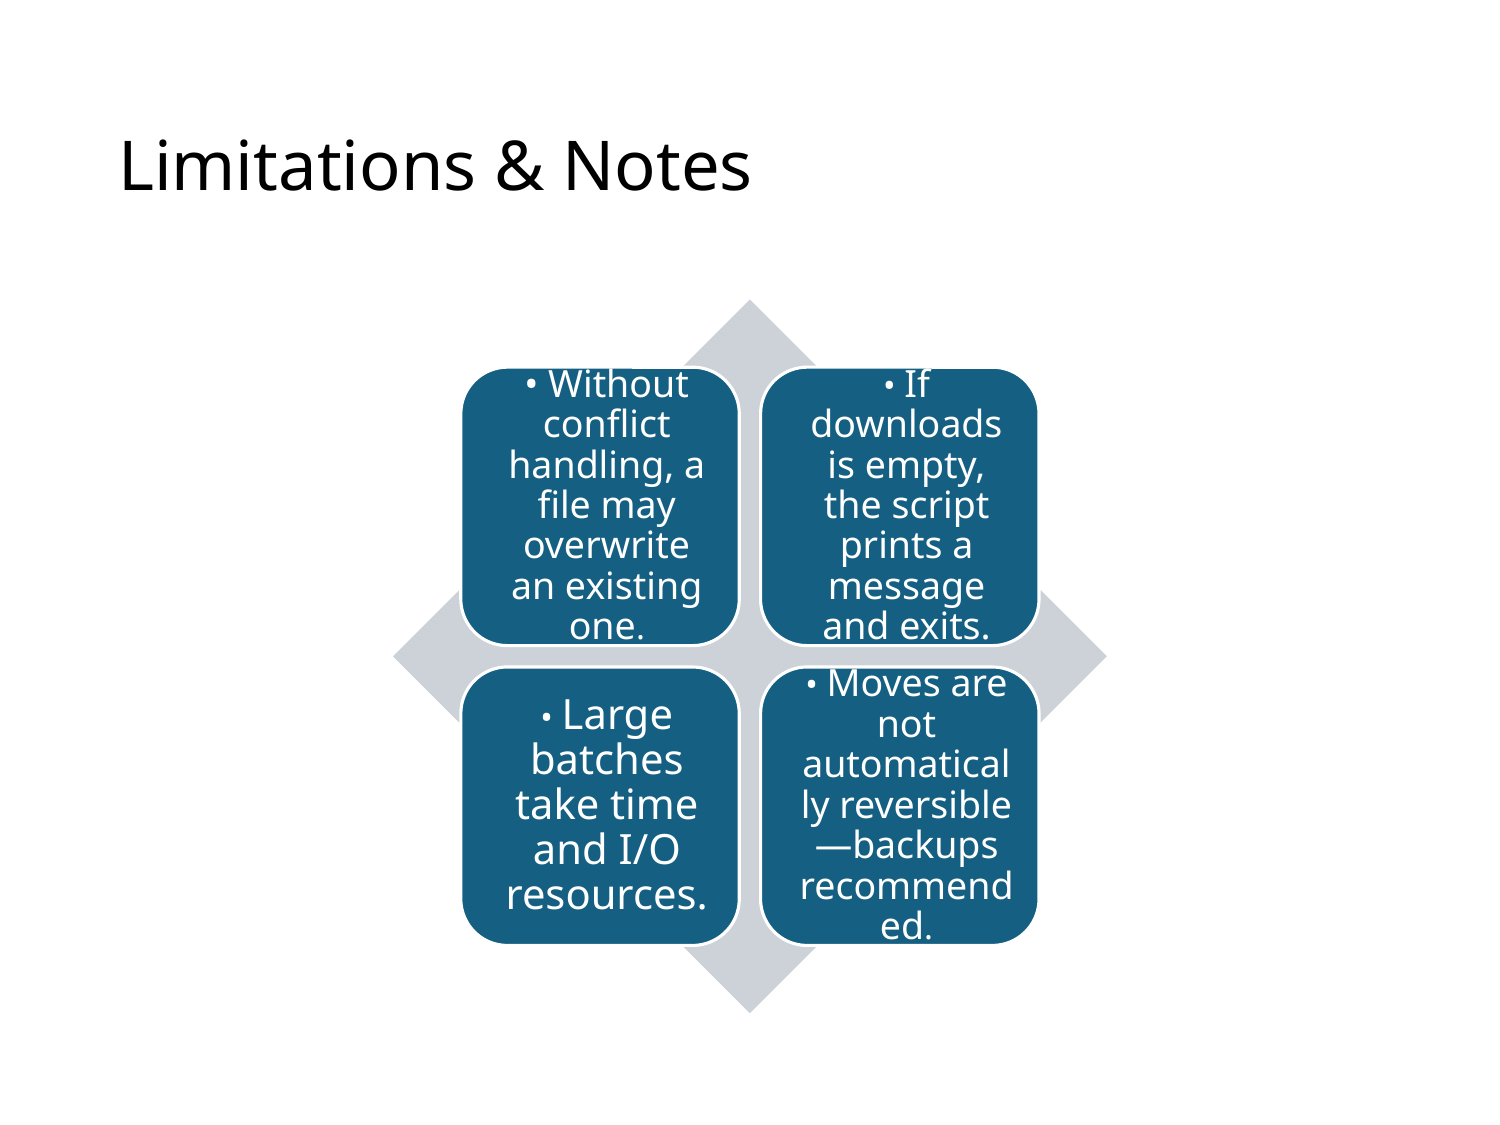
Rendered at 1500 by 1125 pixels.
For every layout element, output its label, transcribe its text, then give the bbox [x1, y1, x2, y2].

title Limitations & Notes [103, 59, 1397, 278]
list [102, 298, 1398, 1014]
